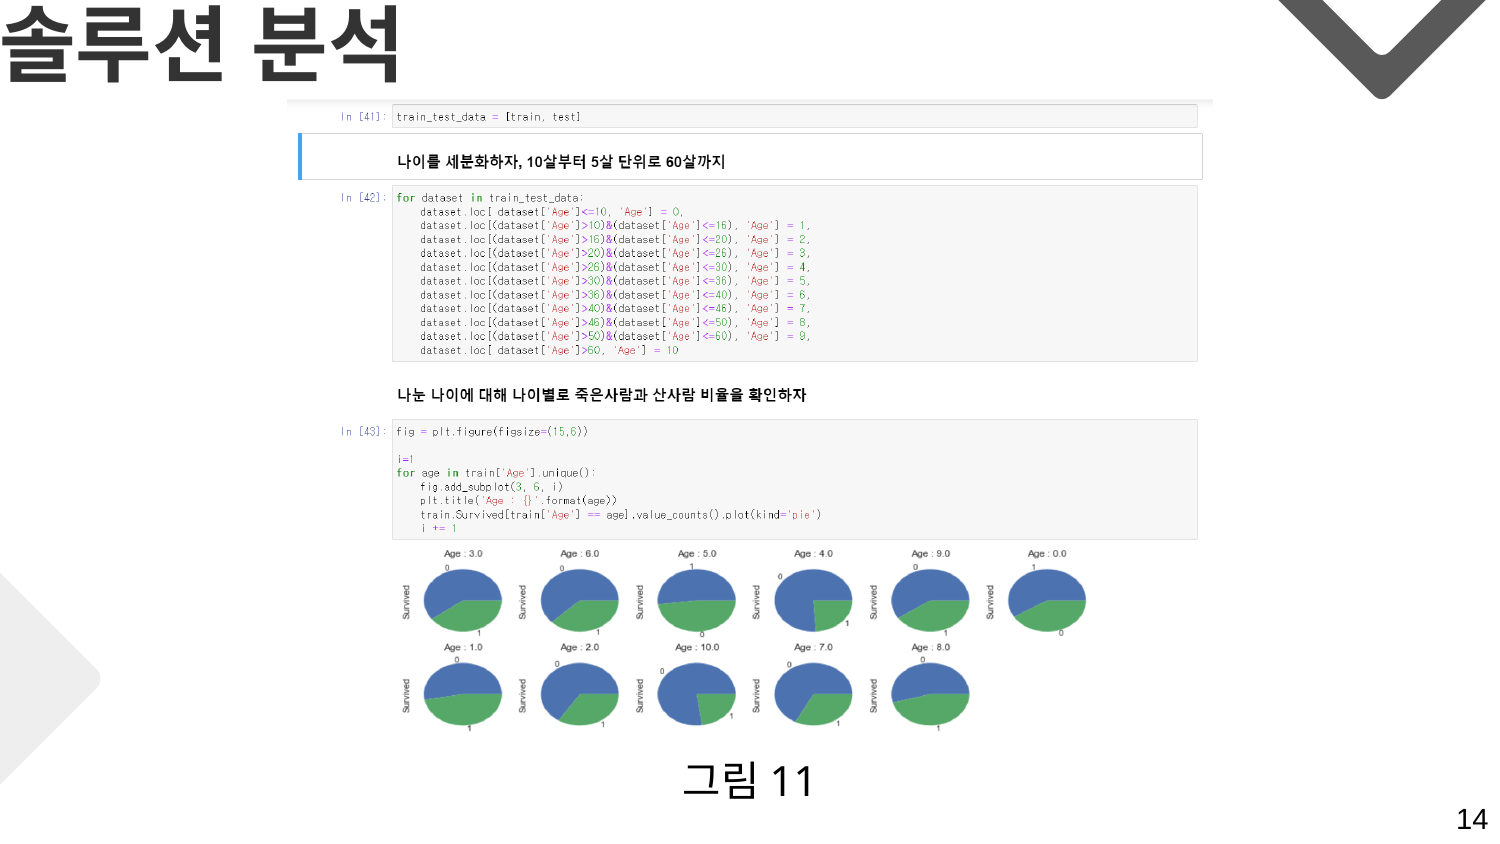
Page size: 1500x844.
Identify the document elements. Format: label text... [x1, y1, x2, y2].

text_box 솔루션 분석 [0, 0, 424, 85]
picture [287, 97, 1213, 746]
text_box 그림11 [653, 755, 847, 819]
